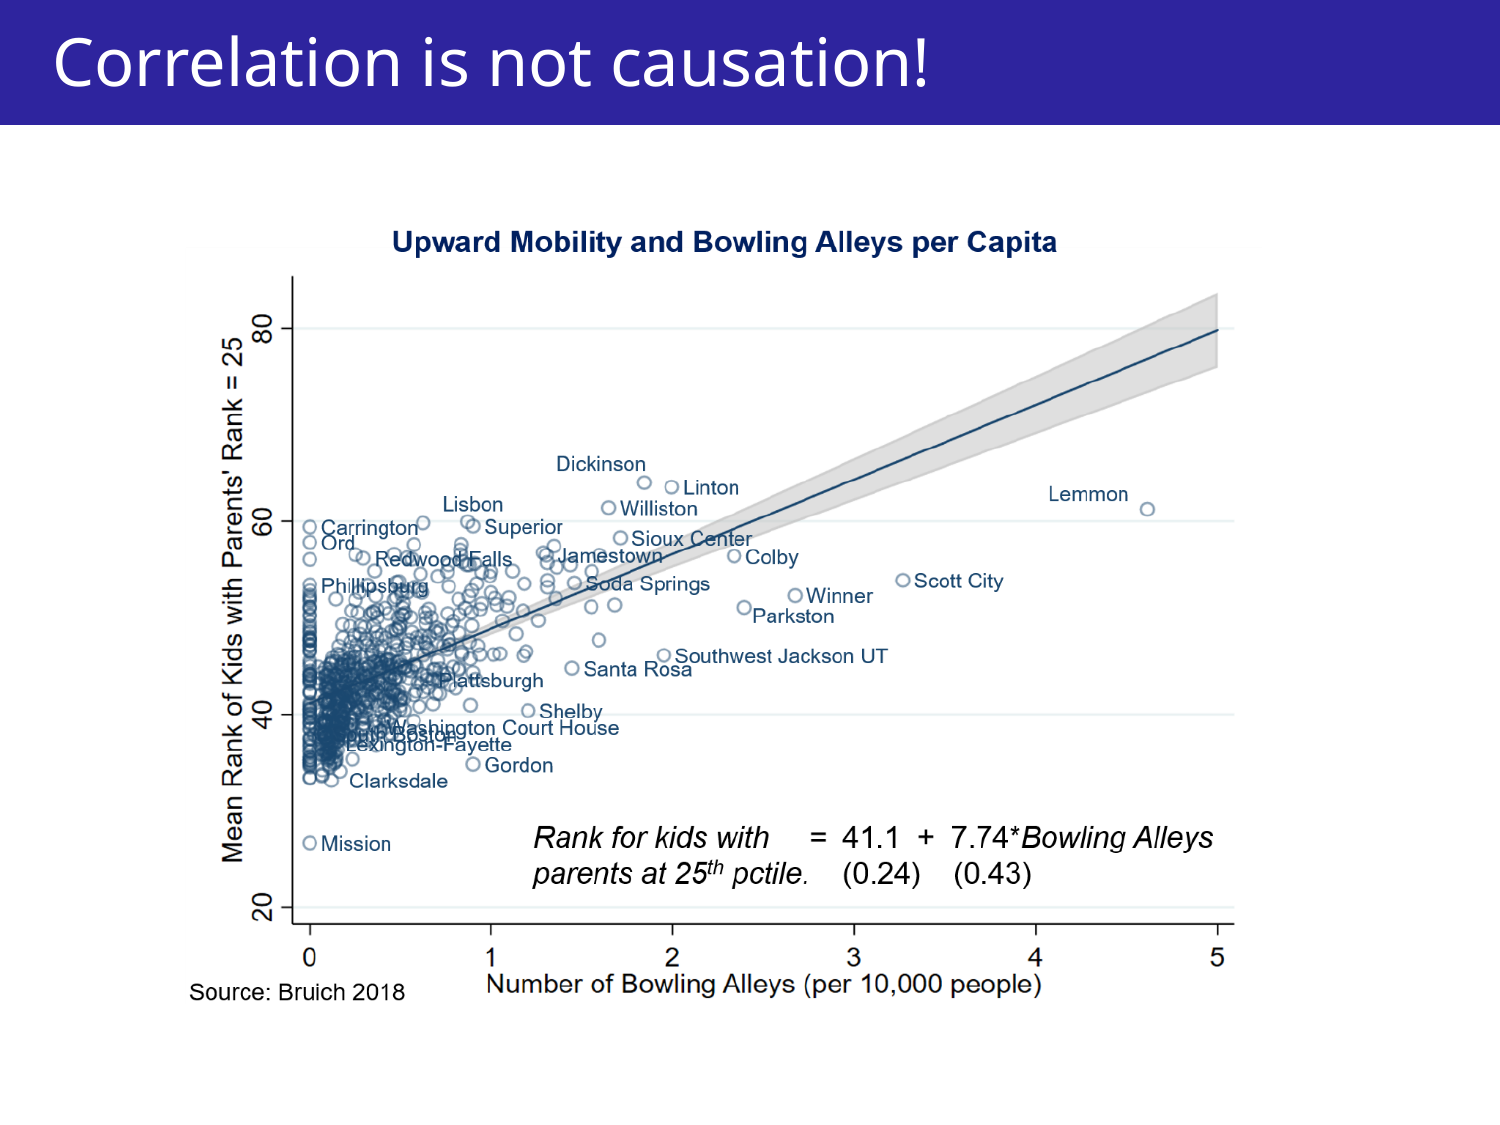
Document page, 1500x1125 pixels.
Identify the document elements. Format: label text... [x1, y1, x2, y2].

picture [174, 213, 1263, 1021]
text_box [0, 0, 1500, 1125]
text_box Correlation is not causation! [37, 12, 1500, 108]
